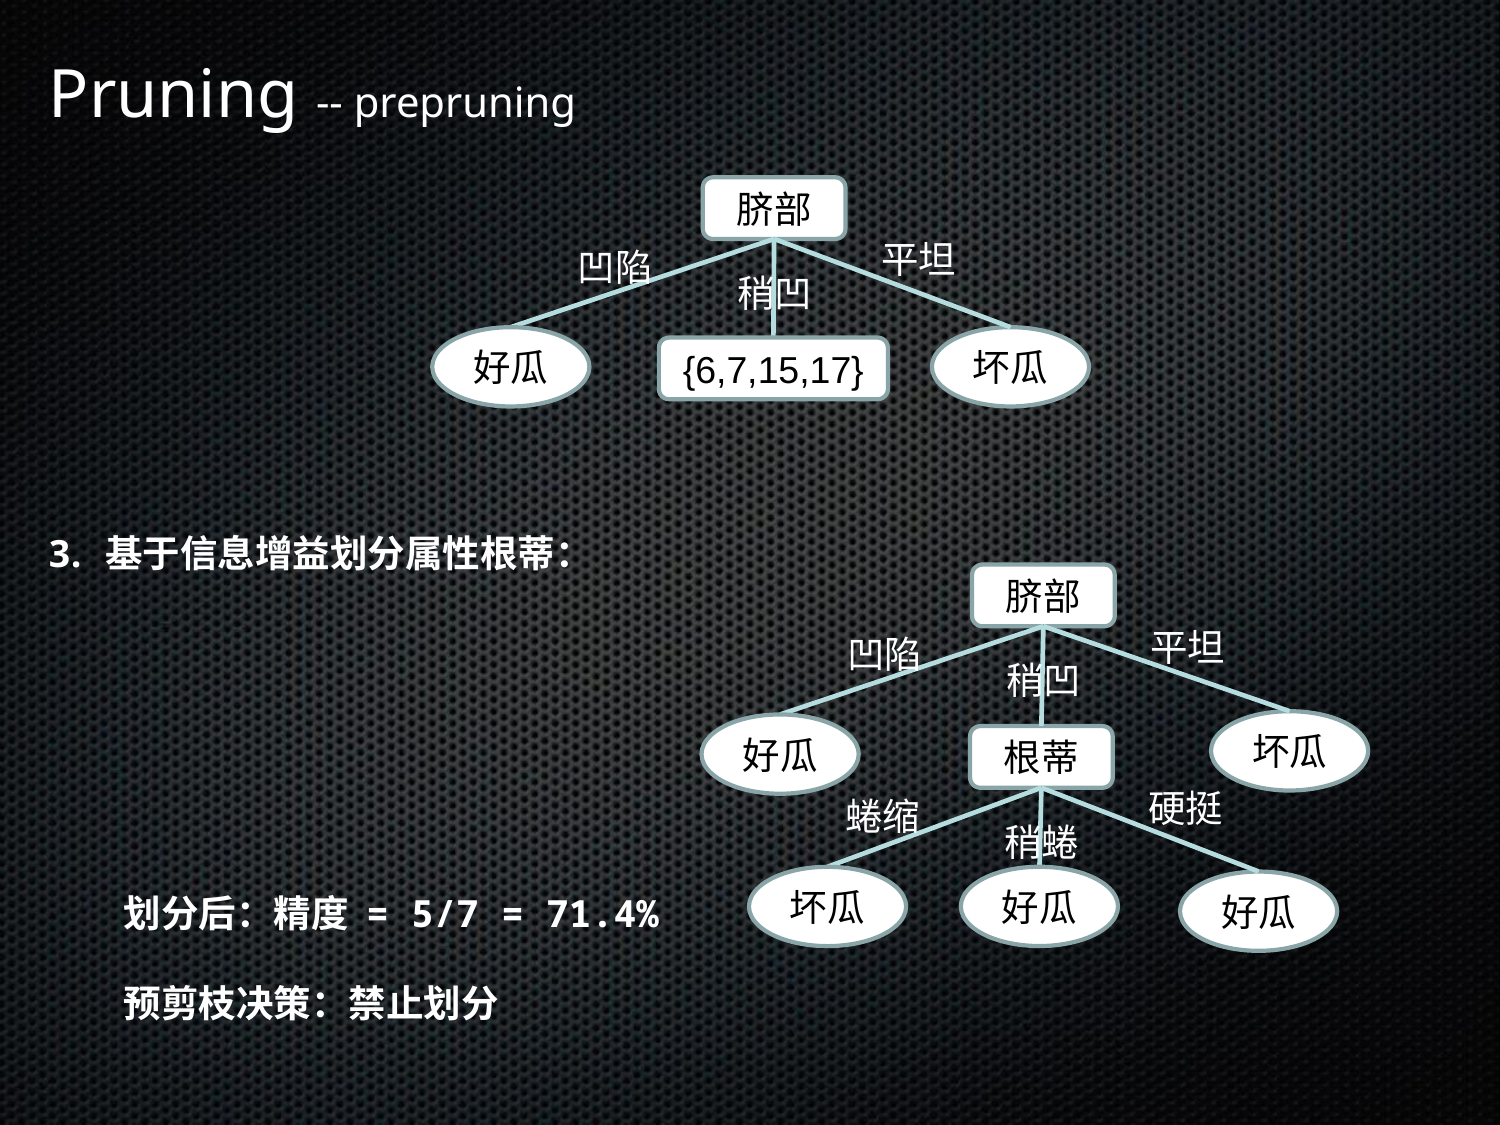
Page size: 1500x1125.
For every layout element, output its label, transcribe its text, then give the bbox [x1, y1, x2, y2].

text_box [827, 787, 1040, 867]
text_box 坏瓜 [746, 864, 909, 949]
text_box Pruning -- prepruning [34, 42, 1365, 138]
text_box 好瓜 [699, 712, 861, 796]
text_box 脐部 [700, 175, 848, 237]
text_box 根蒂 [967, 723, 1115, 786]
text_box 基于信息增益划分属性根蒂： 划分后：精度 = 5/7 = 71.4% 预剪枝决策：禁止划分 [34, 208, 1365, 1033]
text_box {6,7,15,17} [656, 337, 891, 402]
text_box 平坦 [866, 228, 971, 237]
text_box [1043, 625, 1290, 712]
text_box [510, 238, 771, 328]
text_box 好瓜 [1177, 869, 1340, 953]
picture [0, 0, 1500, 1125]
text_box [1041, 787, 1259, 872]
text_box 平坦 [1135, 616, 1241, 624]
text_box 脐部 [969, 562, 1117, 624]
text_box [779, 626, 1038, 715]
text_box 坏瓜 [929, 325, 1092, 409]
text_box 硬挺 [1133, 777, 1239, 786]
text_box 坏瓜 [1208, 709, 1371, 793]
text_box 好瓜 [430, 325, 592, 409]
text_box 好瓜 [958, 875, 1121, 949]
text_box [773, 238, 1011, 328]
